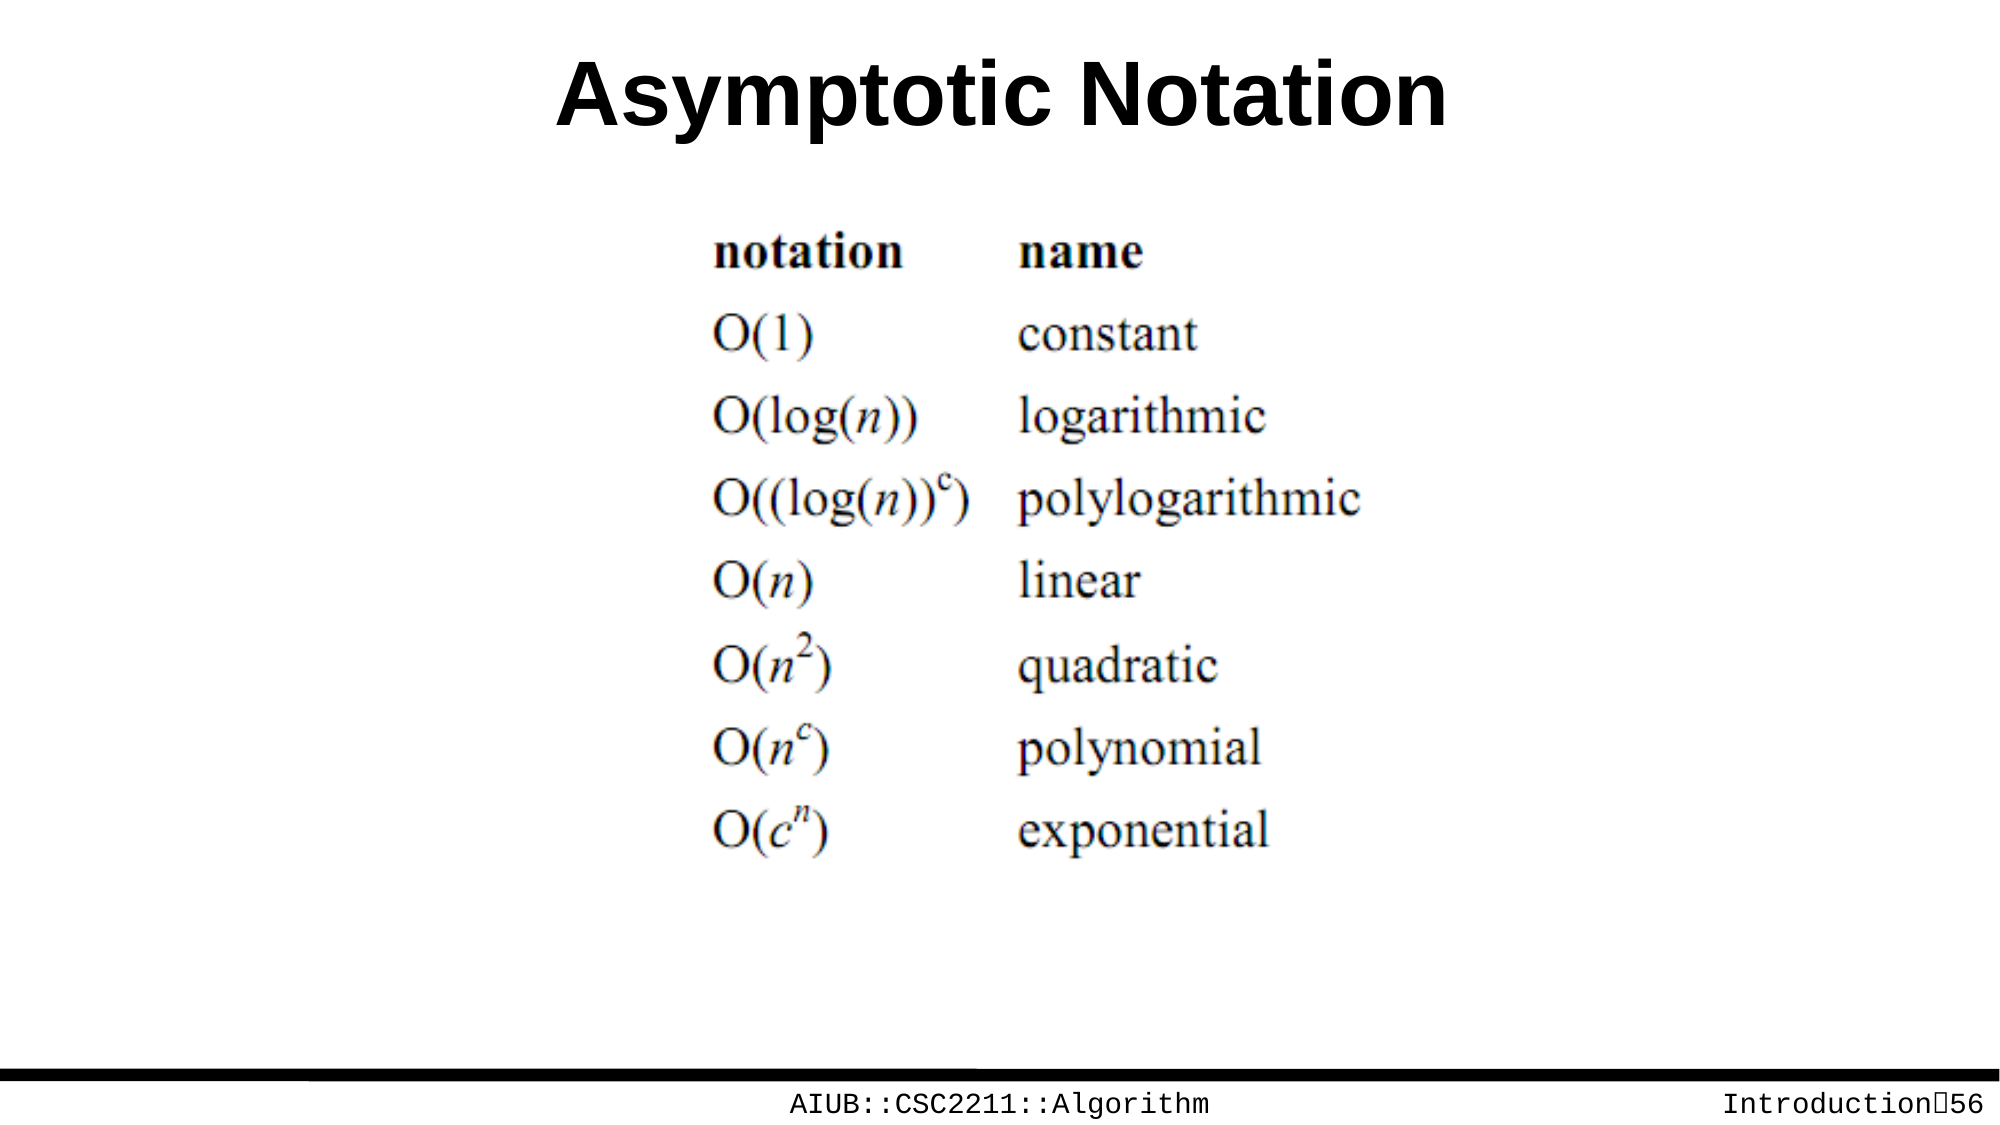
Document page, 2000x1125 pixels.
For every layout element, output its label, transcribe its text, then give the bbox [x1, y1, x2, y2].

title Asymptotic Notation [5, 2, 2000, 176]
slide_number Introduction56 [1532, 1077, 2000, 1125]
footer AIUB::CSC2211::Algorithm [682, 1077, 1317, 1125]
picture [611, 209, 1388, 916]
